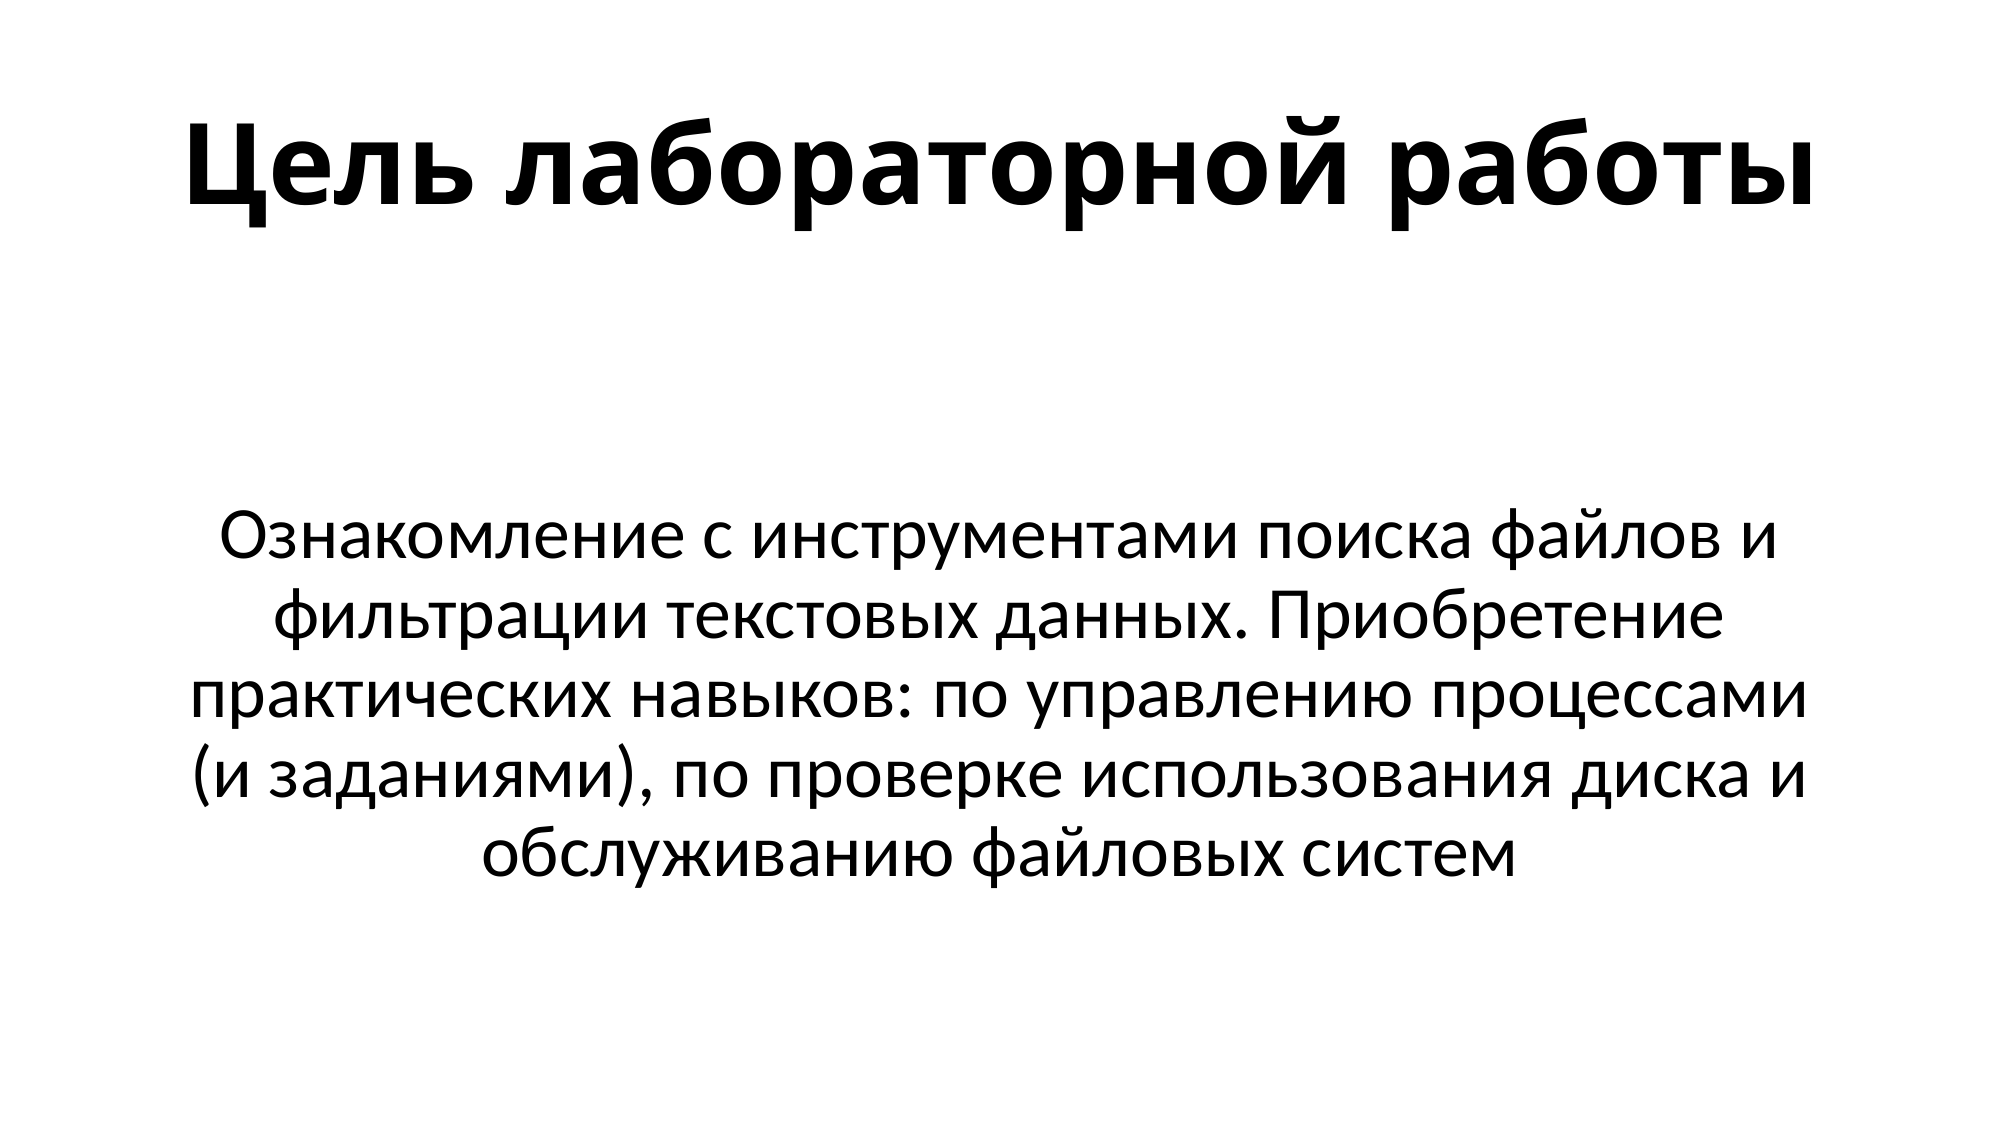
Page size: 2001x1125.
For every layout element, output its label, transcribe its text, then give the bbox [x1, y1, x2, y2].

list Ознакомление с инструментами поиска файлов и фильтрации текстовых данных. Приобретение практических навыков: по управлению процессами (и заданиями), по проверке использования диска и обслуживанию файловых систем [137, 487, 1863, 914]
title Цель лабораторной работы [137, 59, 1863, 278]
